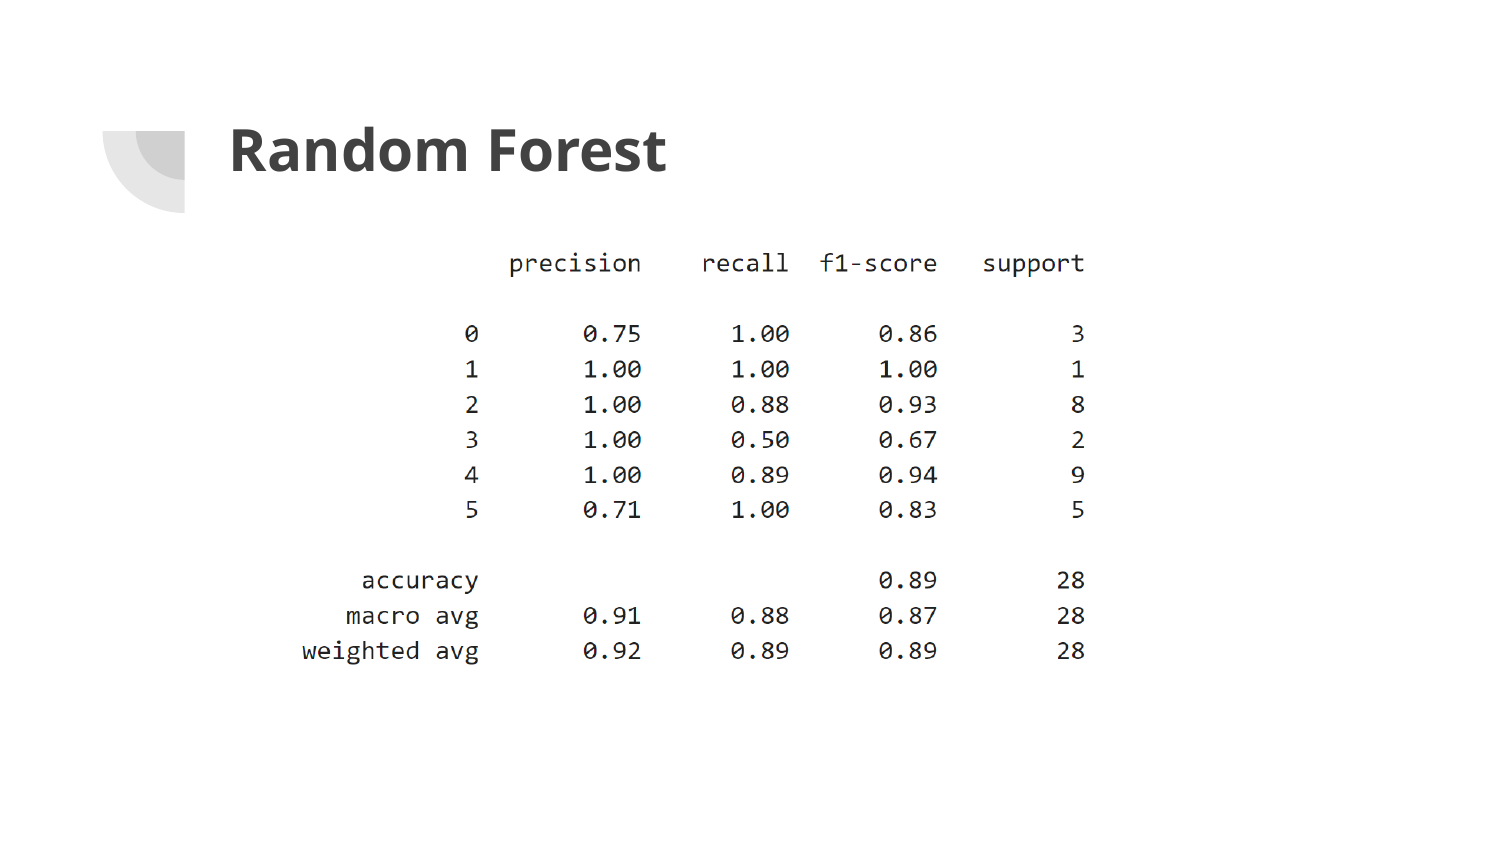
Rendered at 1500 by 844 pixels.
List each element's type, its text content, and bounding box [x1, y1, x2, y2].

title Random Forest [213, 98, 1368, 263]
picture [281, 245, 1167, 684]
